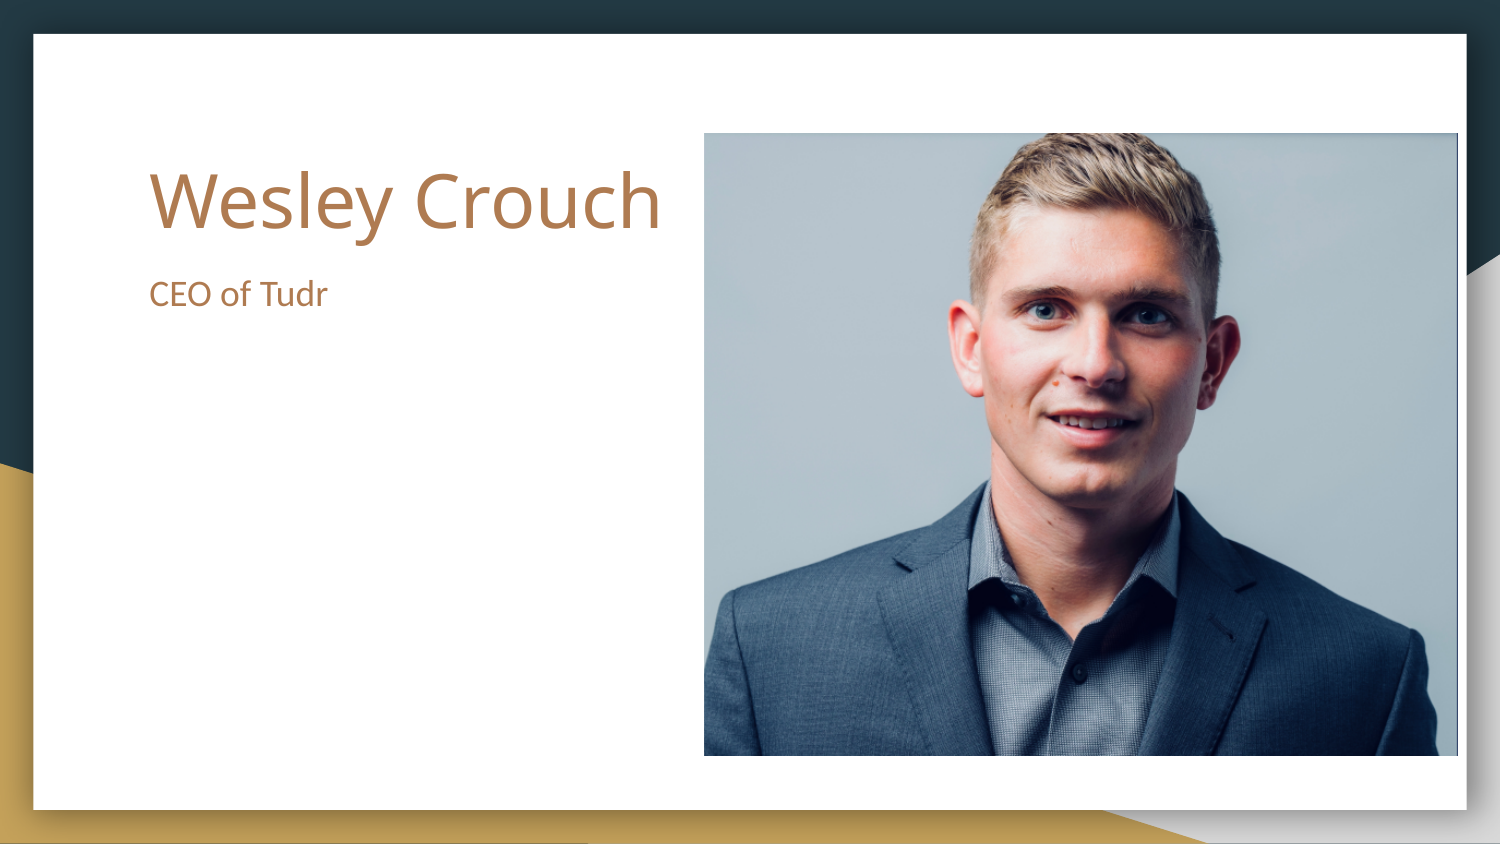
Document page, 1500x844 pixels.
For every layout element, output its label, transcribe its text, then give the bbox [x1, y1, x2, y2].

subtitle CEO of Tudr [134, 254, 698, 319]
title Wesley Crouch [134, 138, 698, 254]
picture [703, 133, 1458, 756]
